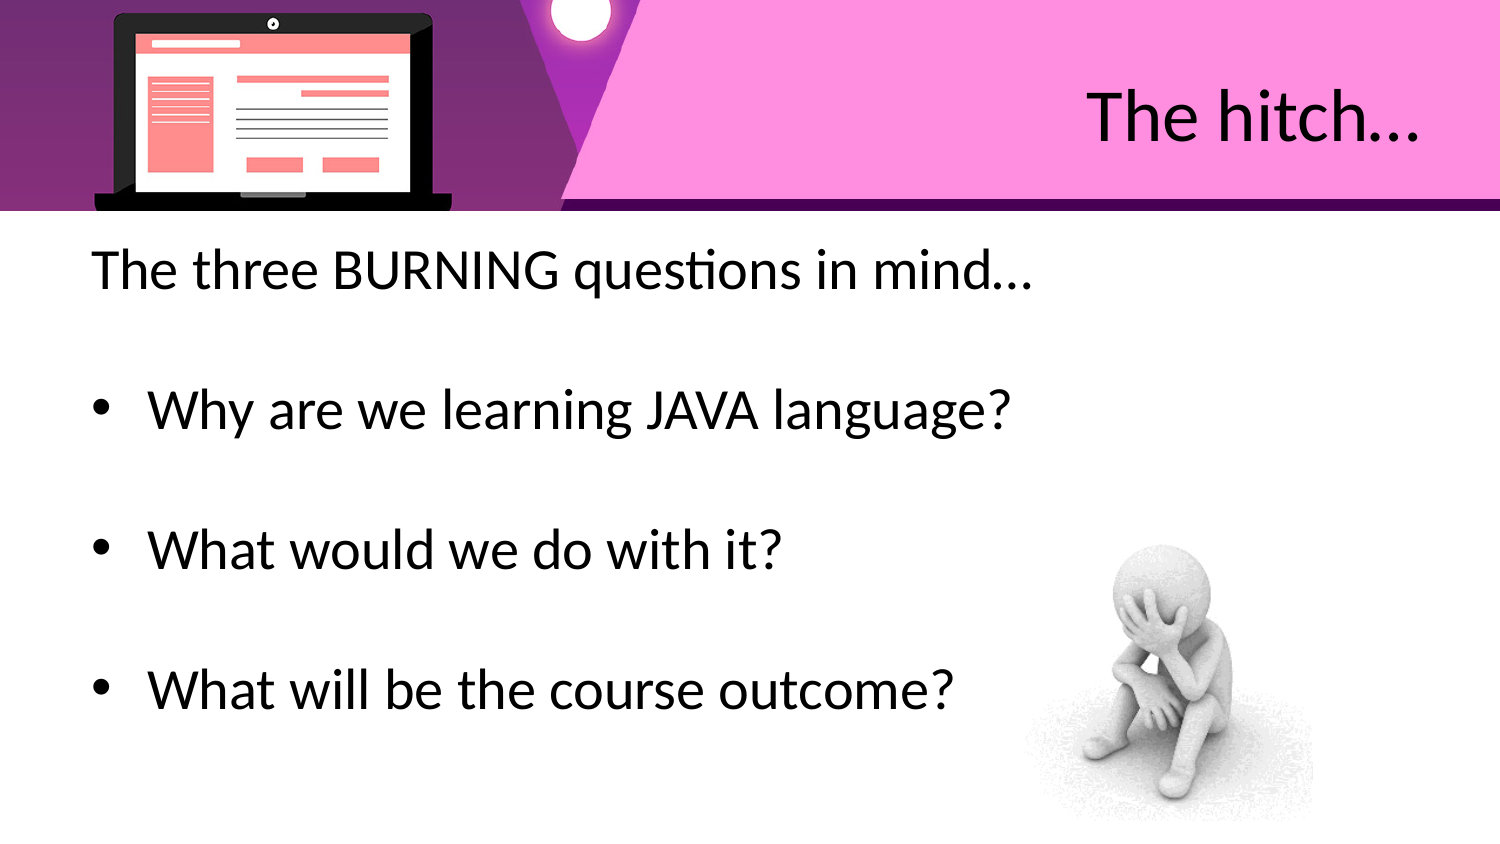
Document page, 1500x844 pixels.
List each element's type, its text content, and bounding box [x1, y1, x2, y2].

picture [0, 0, 1500, 844]
title The hitch… [81, 48, 1436, 175]
list The three BURNING questions in mind… Why are we learning JAVA language? What would we do with it? What will be the course outcome? [76, 223, 1429, 784]
